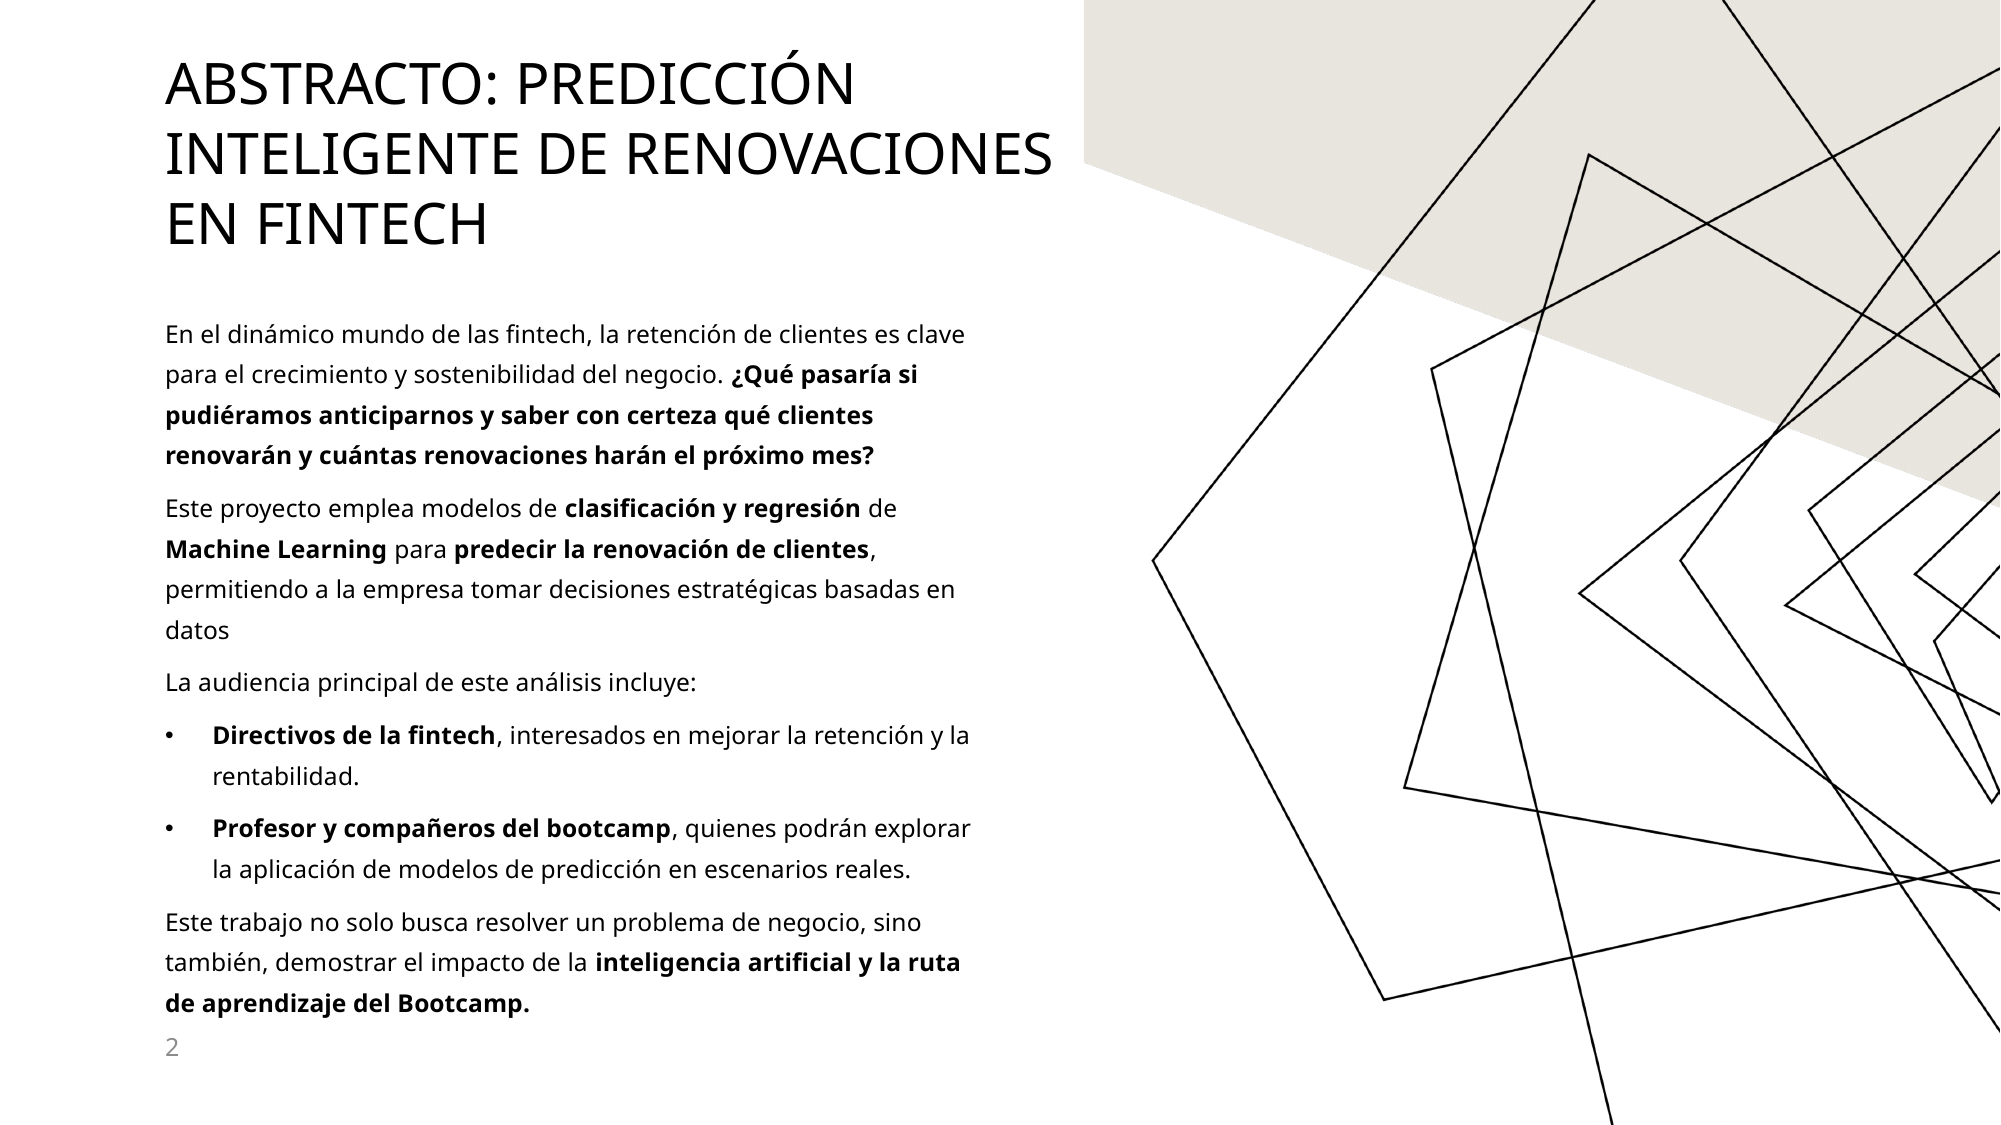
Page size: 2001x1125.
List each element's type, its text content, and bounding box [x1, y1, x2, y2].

slide_number 2 [150, 1024, 254, 1074]
list En el dinámico mundo de las fintech, la retención de clientes es clave para el crecimiento y sostenibilidad del negocio. ¿Qué pasaría si pudiéramos anticiparnos y saber con certeza qué clientes renovarán y cuántas renovaciones harán el próximo mes? Este proyecto emplea modelos de clasificación y regresión de Machine Learning para predecir la renovación de clientes, permitiendo a la empresa tomar decisiones estratégicas basadas en datos La audiencia principal de este análisis incluye: Directivos de la fintech, interesados en mejorar la retención y la rentabilidad. Profesor y compañeros del bootcamp, quienes podrán explorar la aplicación de modelos de predicción en escenarios reales. Este trabajo no solo busca resolver un problema de negocio, sino también, demostrar el impacto de la inteligencia artificial y la ruta de aprendizaje del Bootcamp. [150, 302, 1000, 1049]
title ABSTRACTO: Predicción Inteligente de Renovaciones en Fintech [150, 39, 1141, 345]
picture [1083, 0, 2001, 1125]
